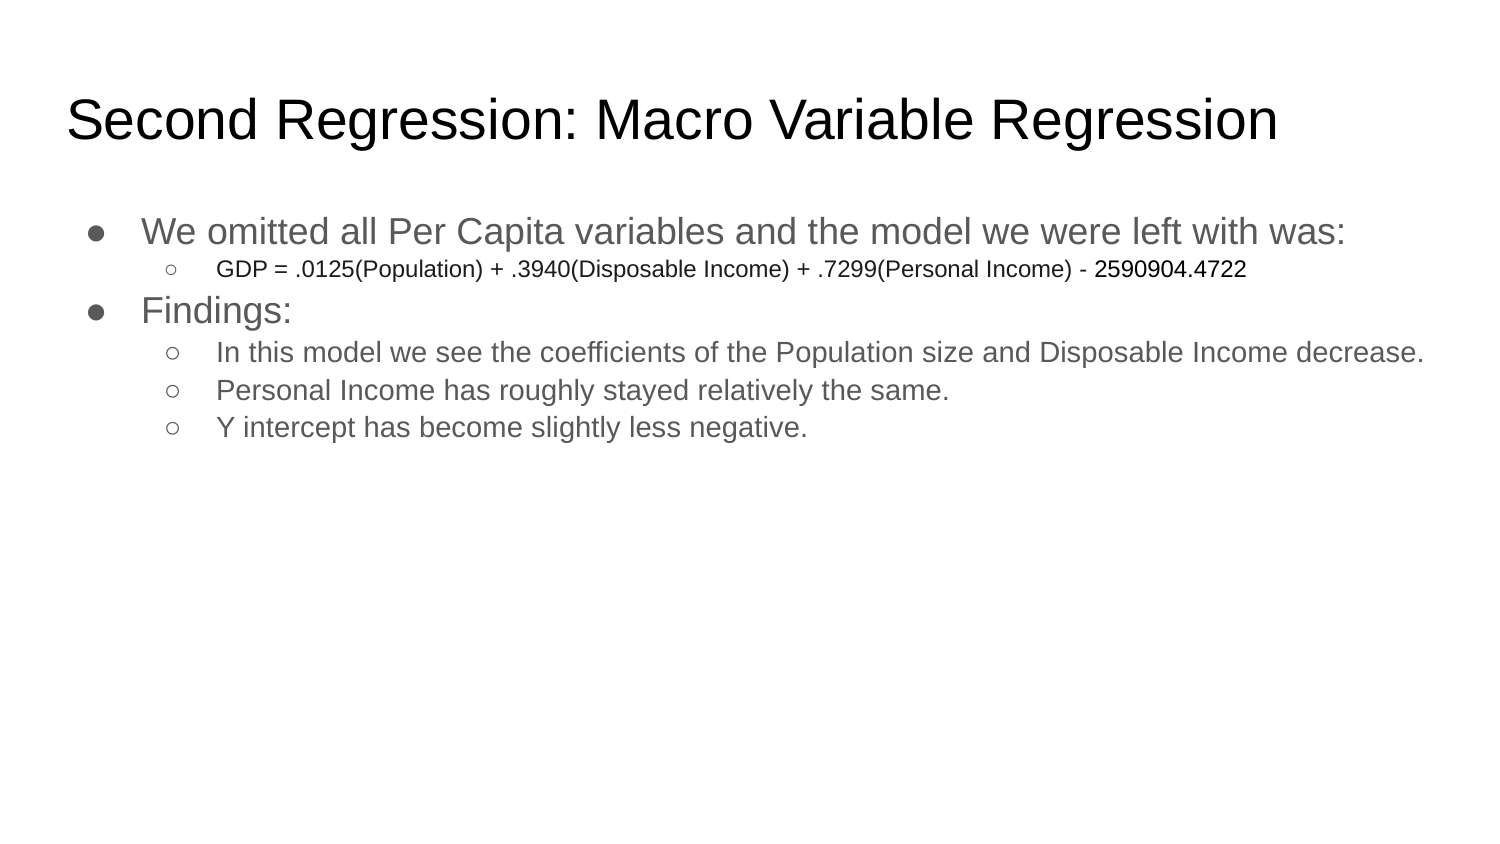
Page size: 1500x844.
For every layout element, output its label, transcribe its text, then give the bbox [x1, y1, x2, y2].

title Second Regression: Macro Variable Regression [51, 72, 1449, 167]
list We omitted all Per Capita variables and the model we were left with was: GDP = .0125(Population) + .3940(Disposable Income) + .7299(Personal Income) - 2590904.4722 Findings: In this model we see the coefficients of the Population size and Disposable Income decrease. Personal Income has roughly stayed relatively the same. Y intercept has become slightly less negative. [51, 189, 1449, 750]
